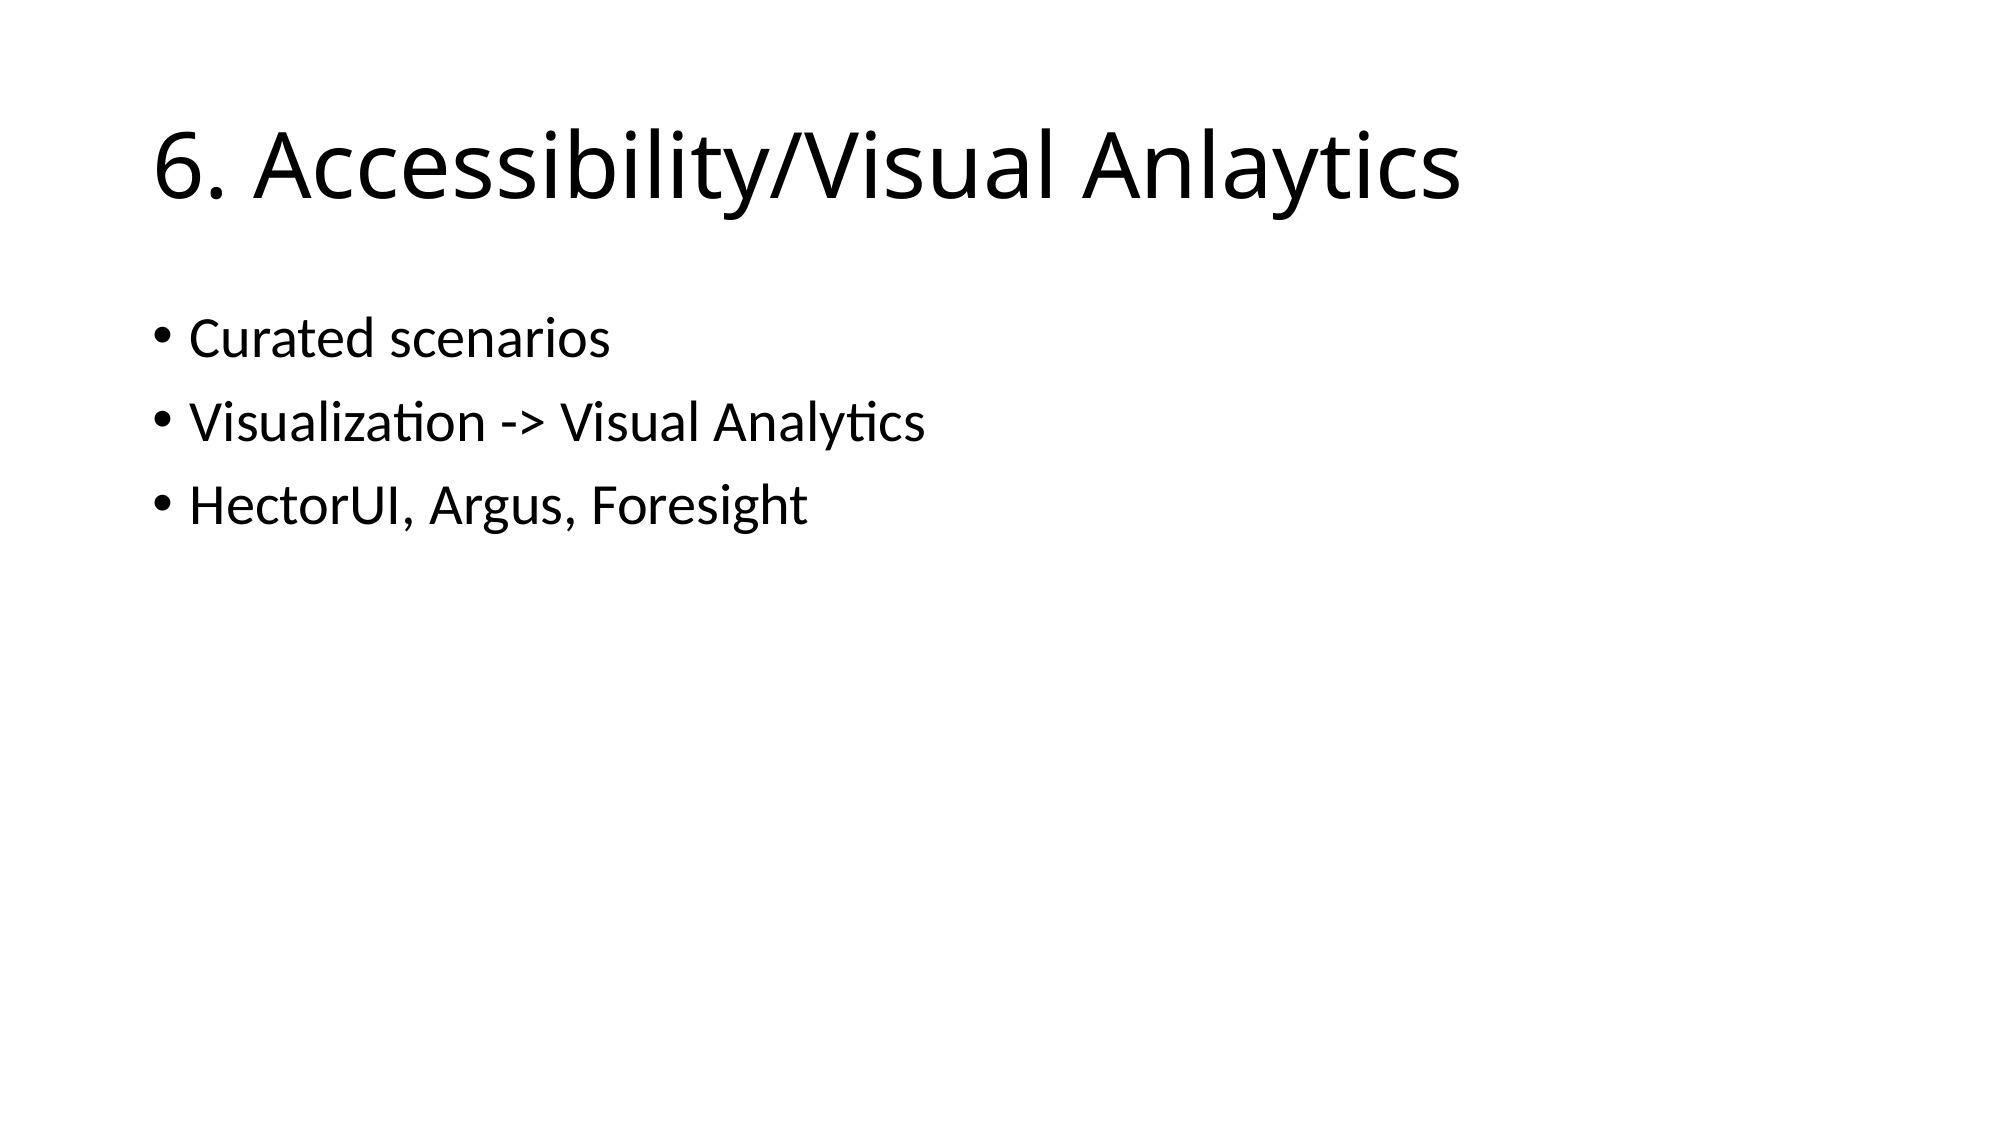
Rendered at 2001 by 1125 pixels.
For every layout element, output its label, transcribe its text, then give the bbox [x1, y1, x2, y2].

list Curated scenarios Visualization -> Visual Analytics HectorUI, Argus, Foresight [137, 299, 1863, 1014]
title 6. Accessibility/Visual Anlaytics [137, 59, 1863, 278]
